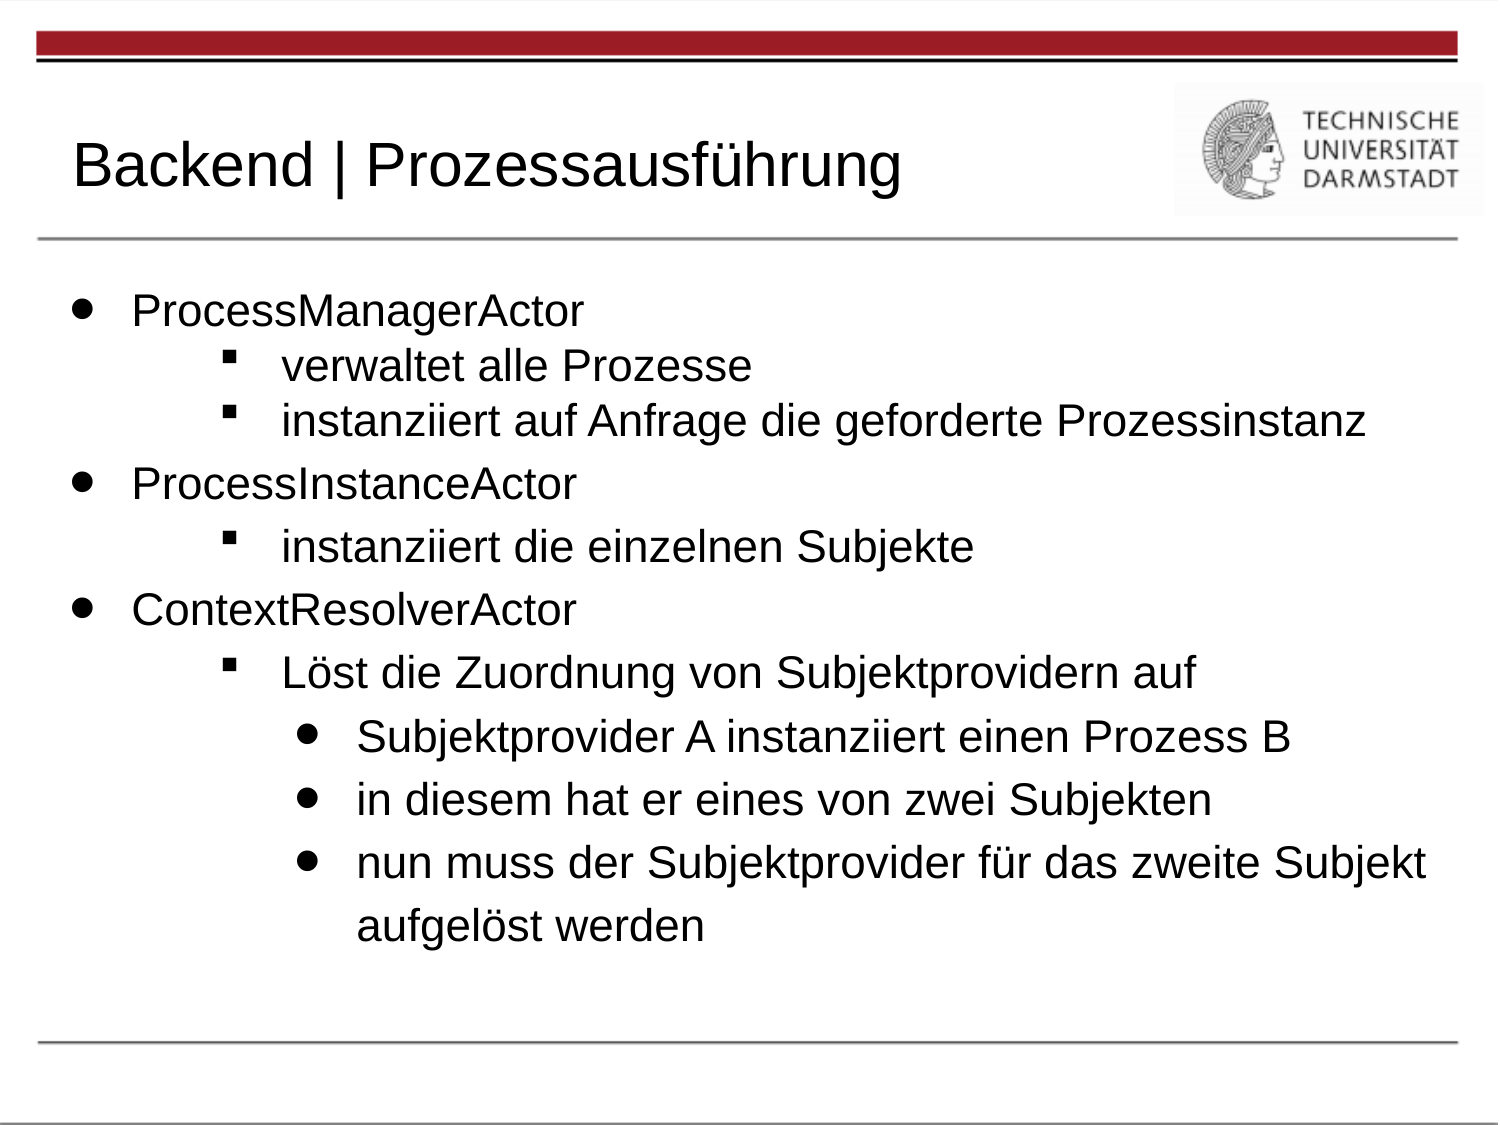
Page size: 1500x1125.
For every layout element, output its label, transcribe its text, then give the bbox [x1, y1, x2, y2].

text_box ProcessManagerActor verwaltet alle Prozesse instanziiert auf Anfrage die geforderte Prozessinstanz ProcessInstanceActor instanziiert die einzelnen Subjekte ContextResolverActor Löst die Zuordnung von Subjektprovidern auf Subjektprovider A instanziiert einen Prozess B in diesem hat er eines von zwei Subjekten nun muss der Subjektprovider für das zweite Subjekt aufgelöst werden [41, 265, 1457, 1093]
text_box Backend | Prozessausführung [57, 109, 1131, 213]
text_box [0, 0, 1498, 1125]
